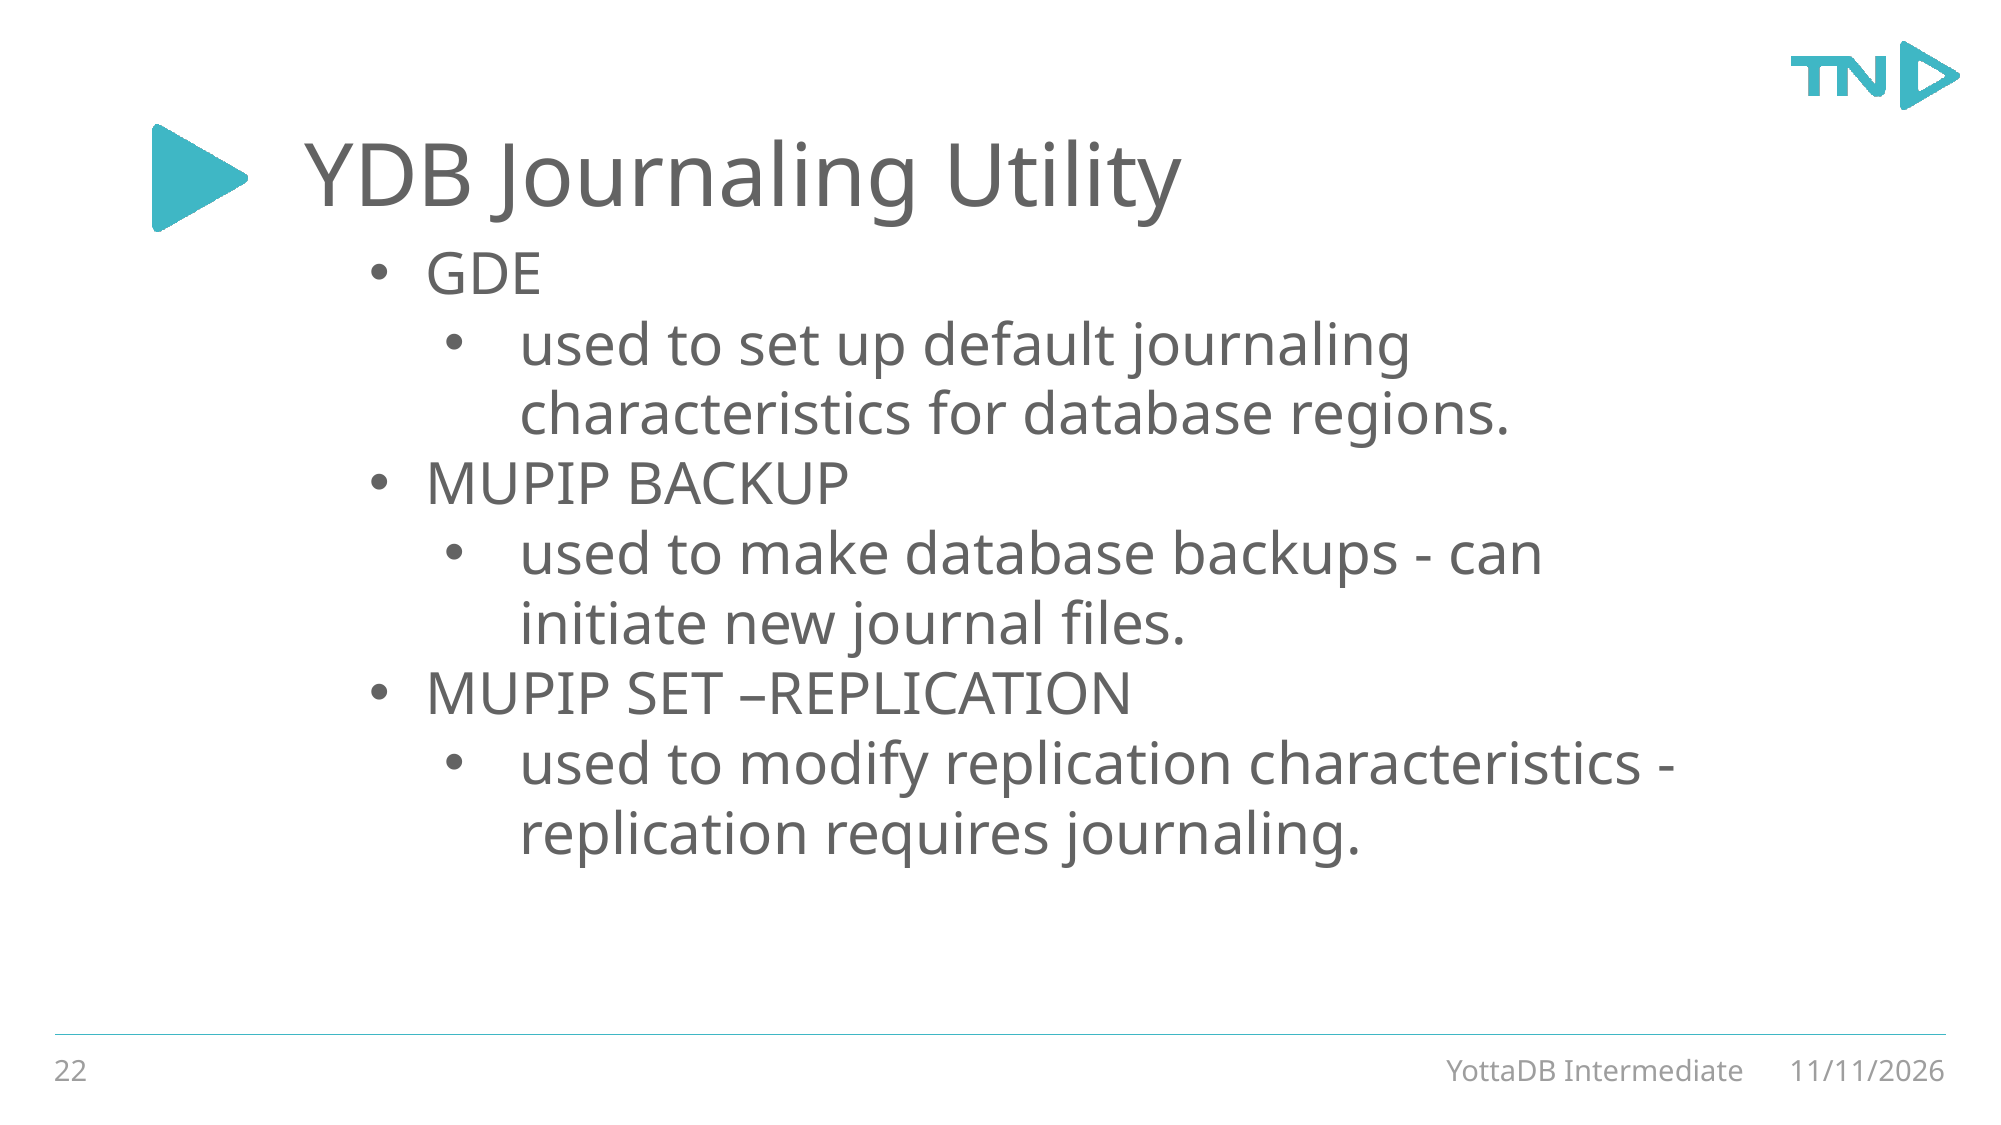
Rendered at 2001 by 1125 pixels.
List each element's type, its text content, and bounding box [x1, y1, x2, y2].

picture [152, 124, 248, 232]
slide_number 22 [39, 1042, 156, 1103]
picture [1791, 41, 1960, 110]
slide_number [1762, 1042, 1961, 1103]
footer YottaDB Intermediate [1083, 1042, 1759, 1103]
list GDE used to set up default journaling characteristics for database regions. MUPIP BACKUP used to make database backups - can initiate new journal files. MUPIP SET –REPLICATION used to modify replication characteristics - replication requires journaling. [279, 229, 1744, 700]
title YDB Journaling Utility [289, 124, 1590, 229]
